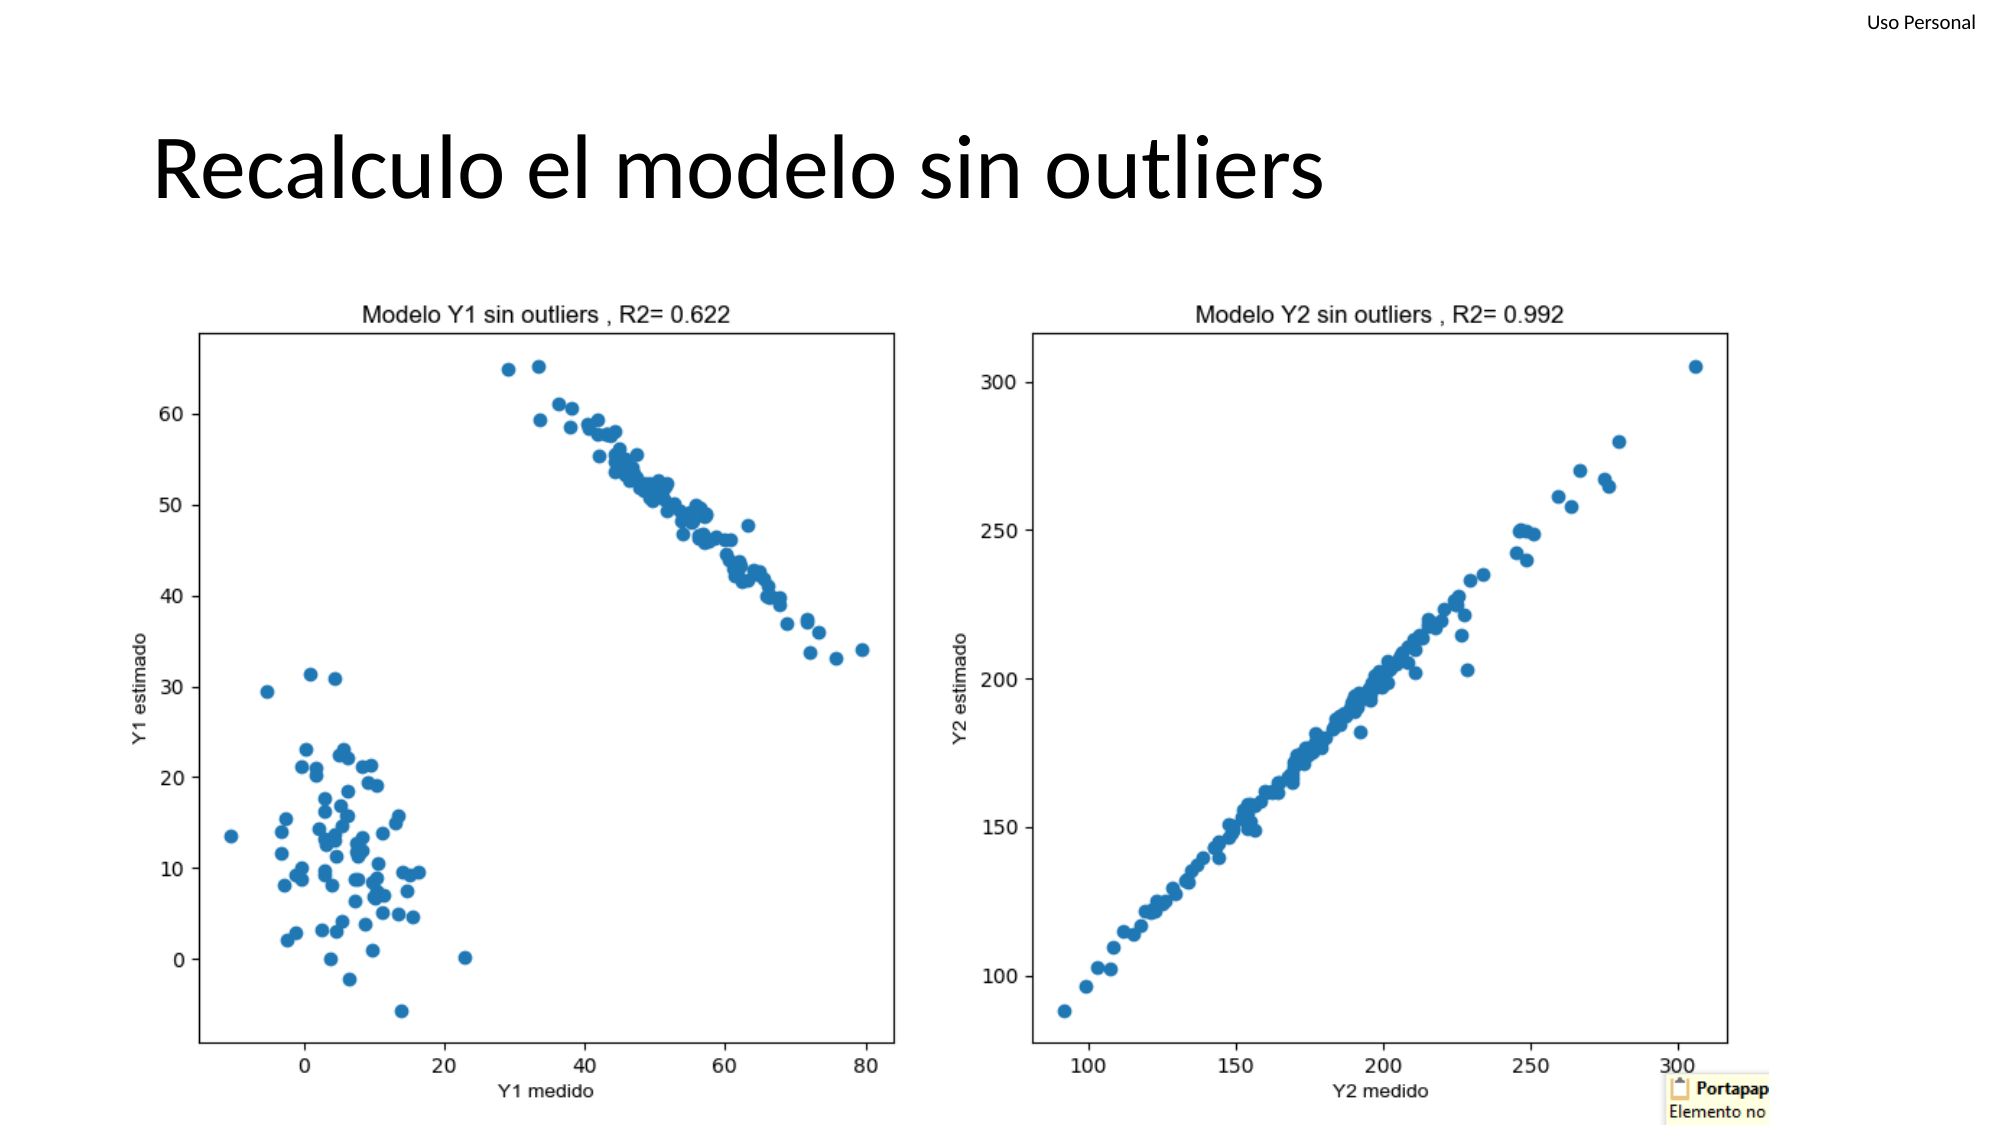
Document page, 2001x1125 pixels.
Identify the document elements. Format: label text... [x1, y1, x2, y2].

picture [43, 258, 1769, 1125]
title Recalculo el modelo sin outliers [137, 59, 1863, 278]
